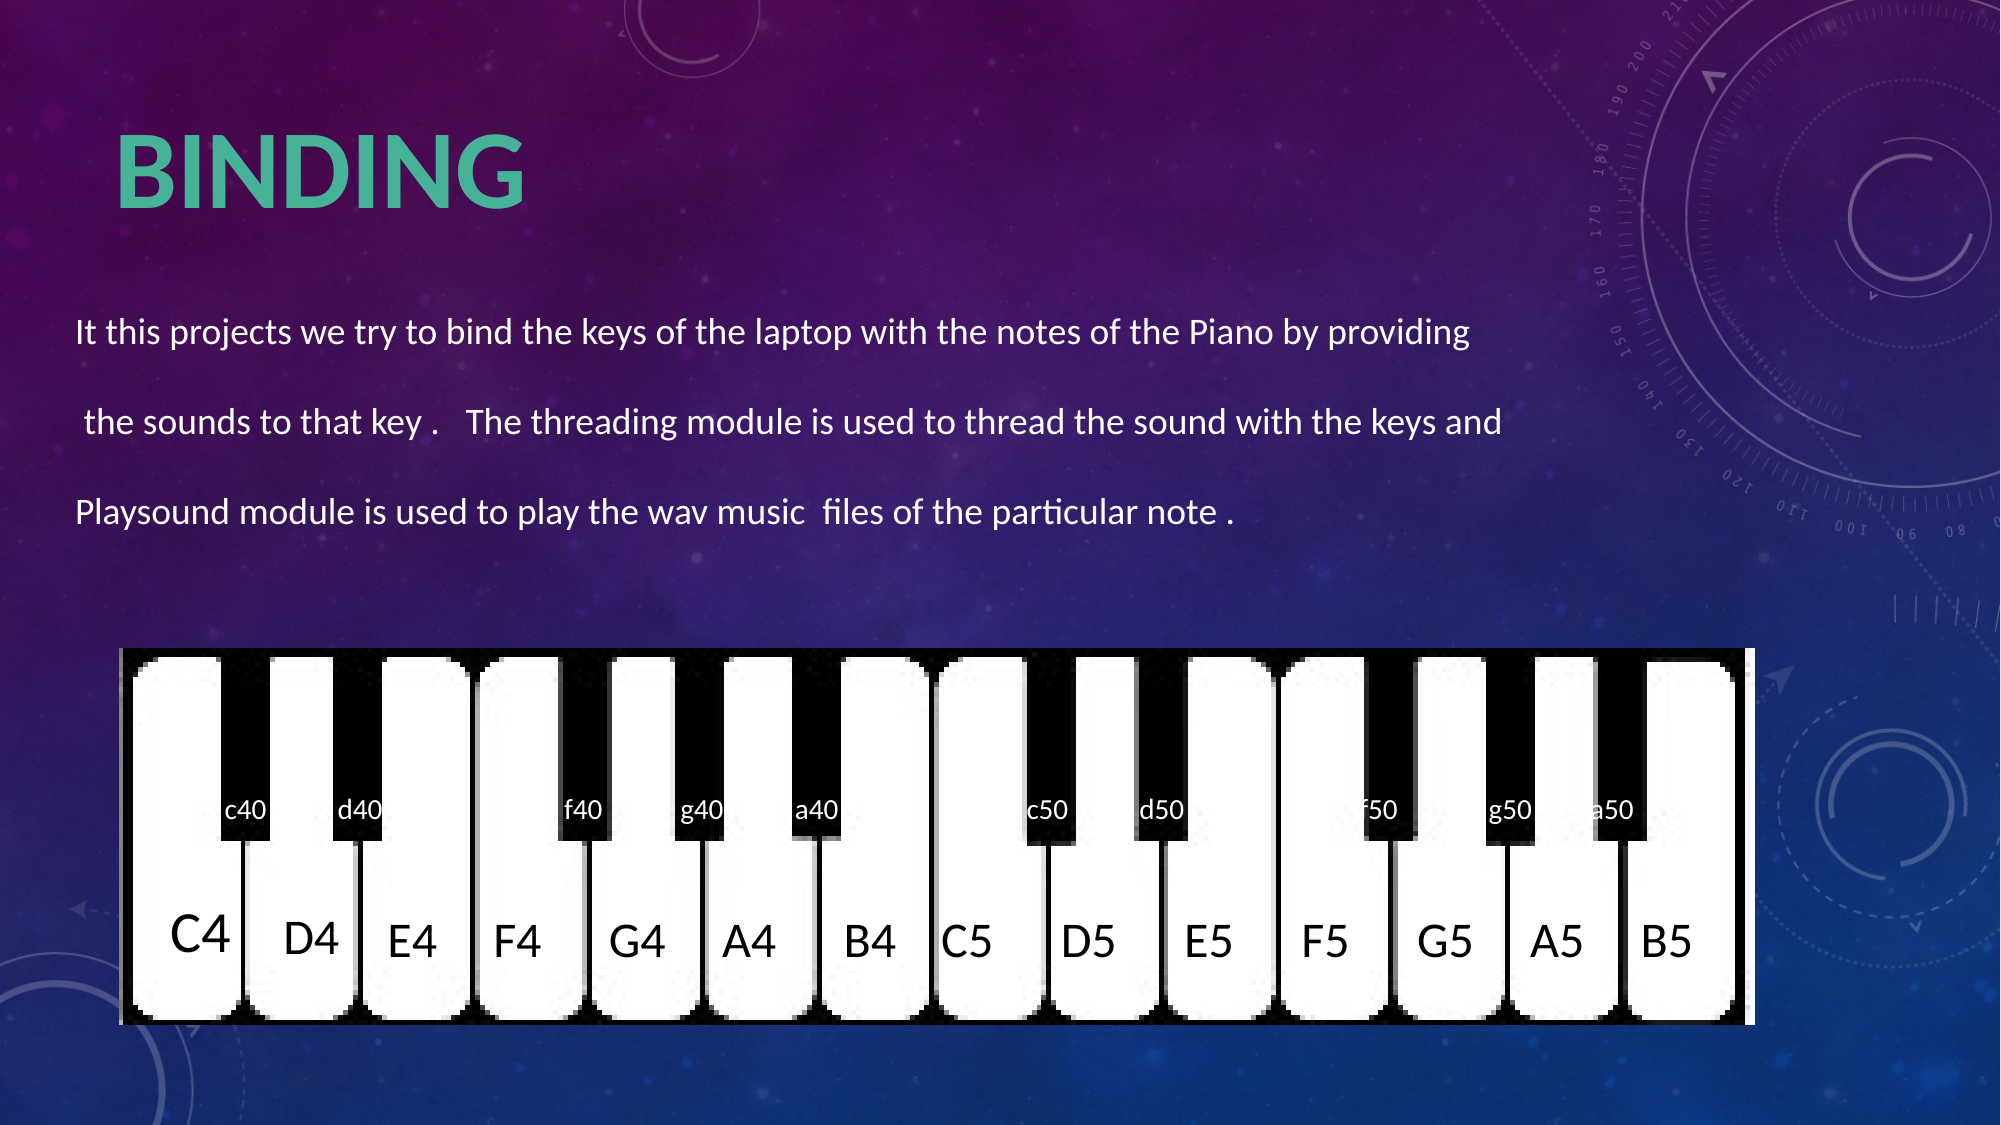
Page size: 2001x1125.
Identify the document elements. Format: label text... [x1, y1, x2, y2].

text_box C4 [142, 1037, 258, 1042]
picture [0, 0, 2001, 1125]
text_box It this projects we try to bind the keys of the laptop with the notes of the Piano by providing the sounds to that key . The threading module is used to thread the sound with the keys and Playsound module is used to play the wav music files of the particular note . [60, 254, 1675, 540]
text_box BINDING [98, 88, 569, 239]
